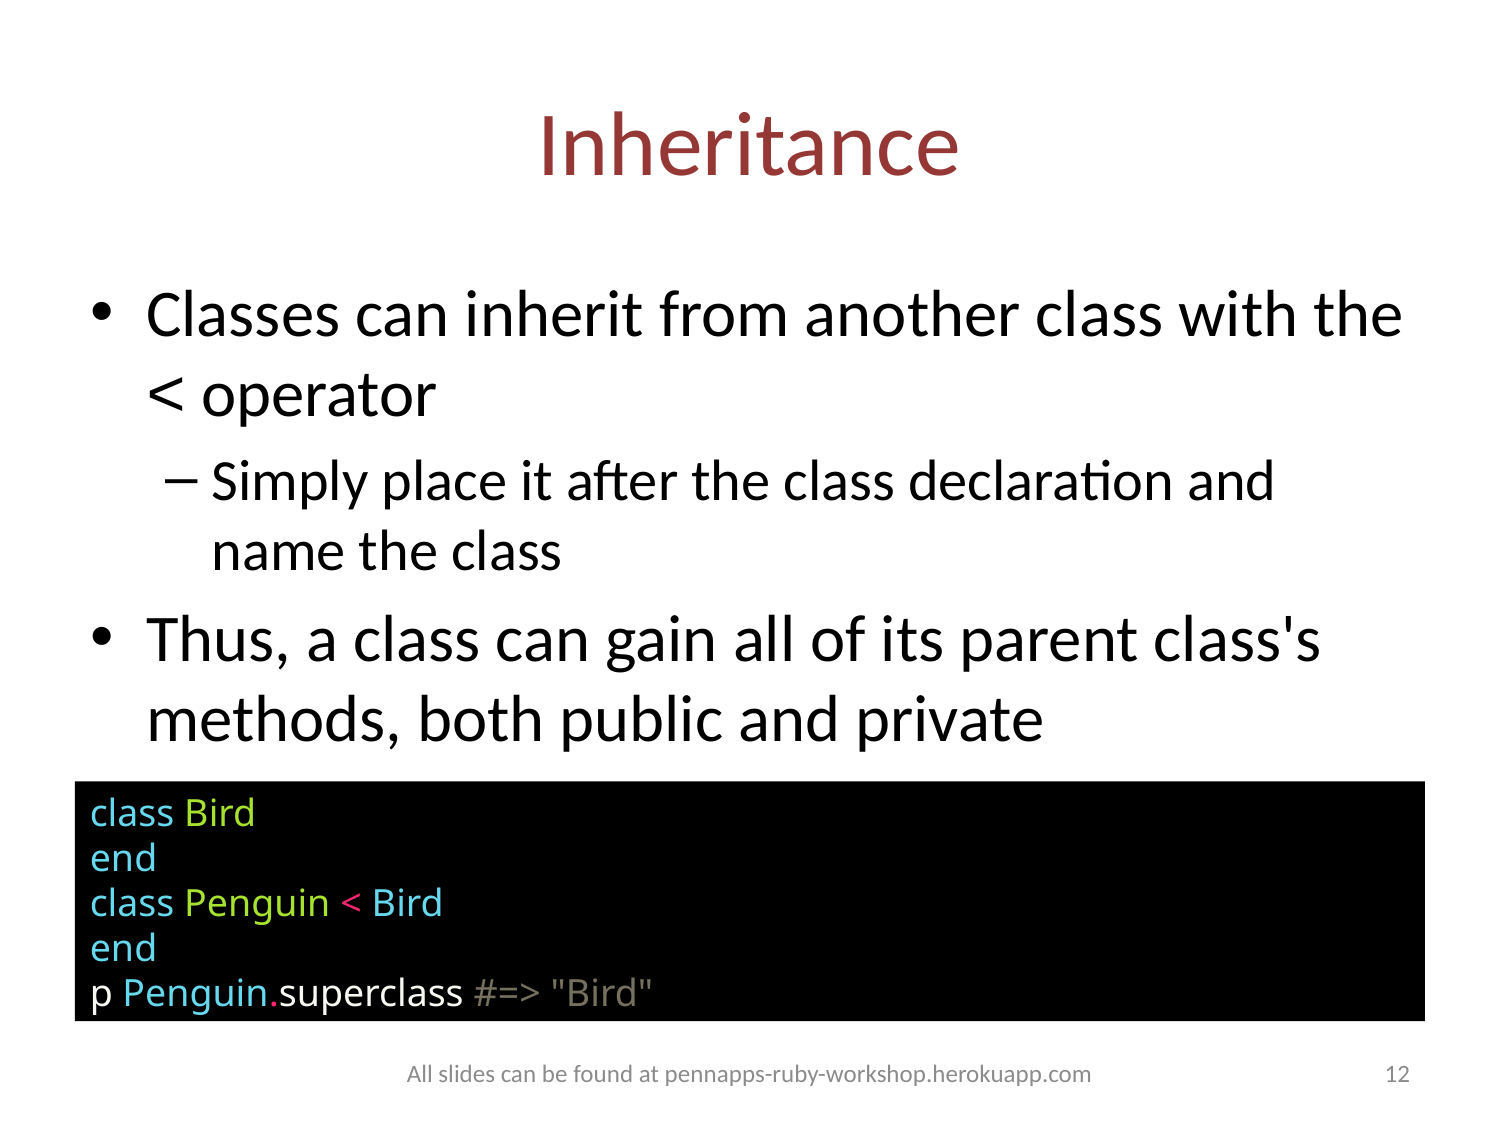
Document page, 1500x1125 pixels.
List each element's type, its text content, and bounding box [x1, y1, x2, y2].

footer All slides can be found at pennapps-ruby-workshop.herokuapp.com [348, 1042, 1152, 1103]
text_box class Bird end class Penguin < Bird end p Penguin.superclass #=> "Bird" [74, 781, 1425, 1022]
slide_number 12 [1341, 1042, 1425, 1103]
list Classes can inherit from another class with the < operator Simply place it after the class declaration and name the class Thus, a class can gain all of its parent class's methods, both public and private [75, 262, 1425, 781]
title Inheritance [75, 45, 1425, 233]
